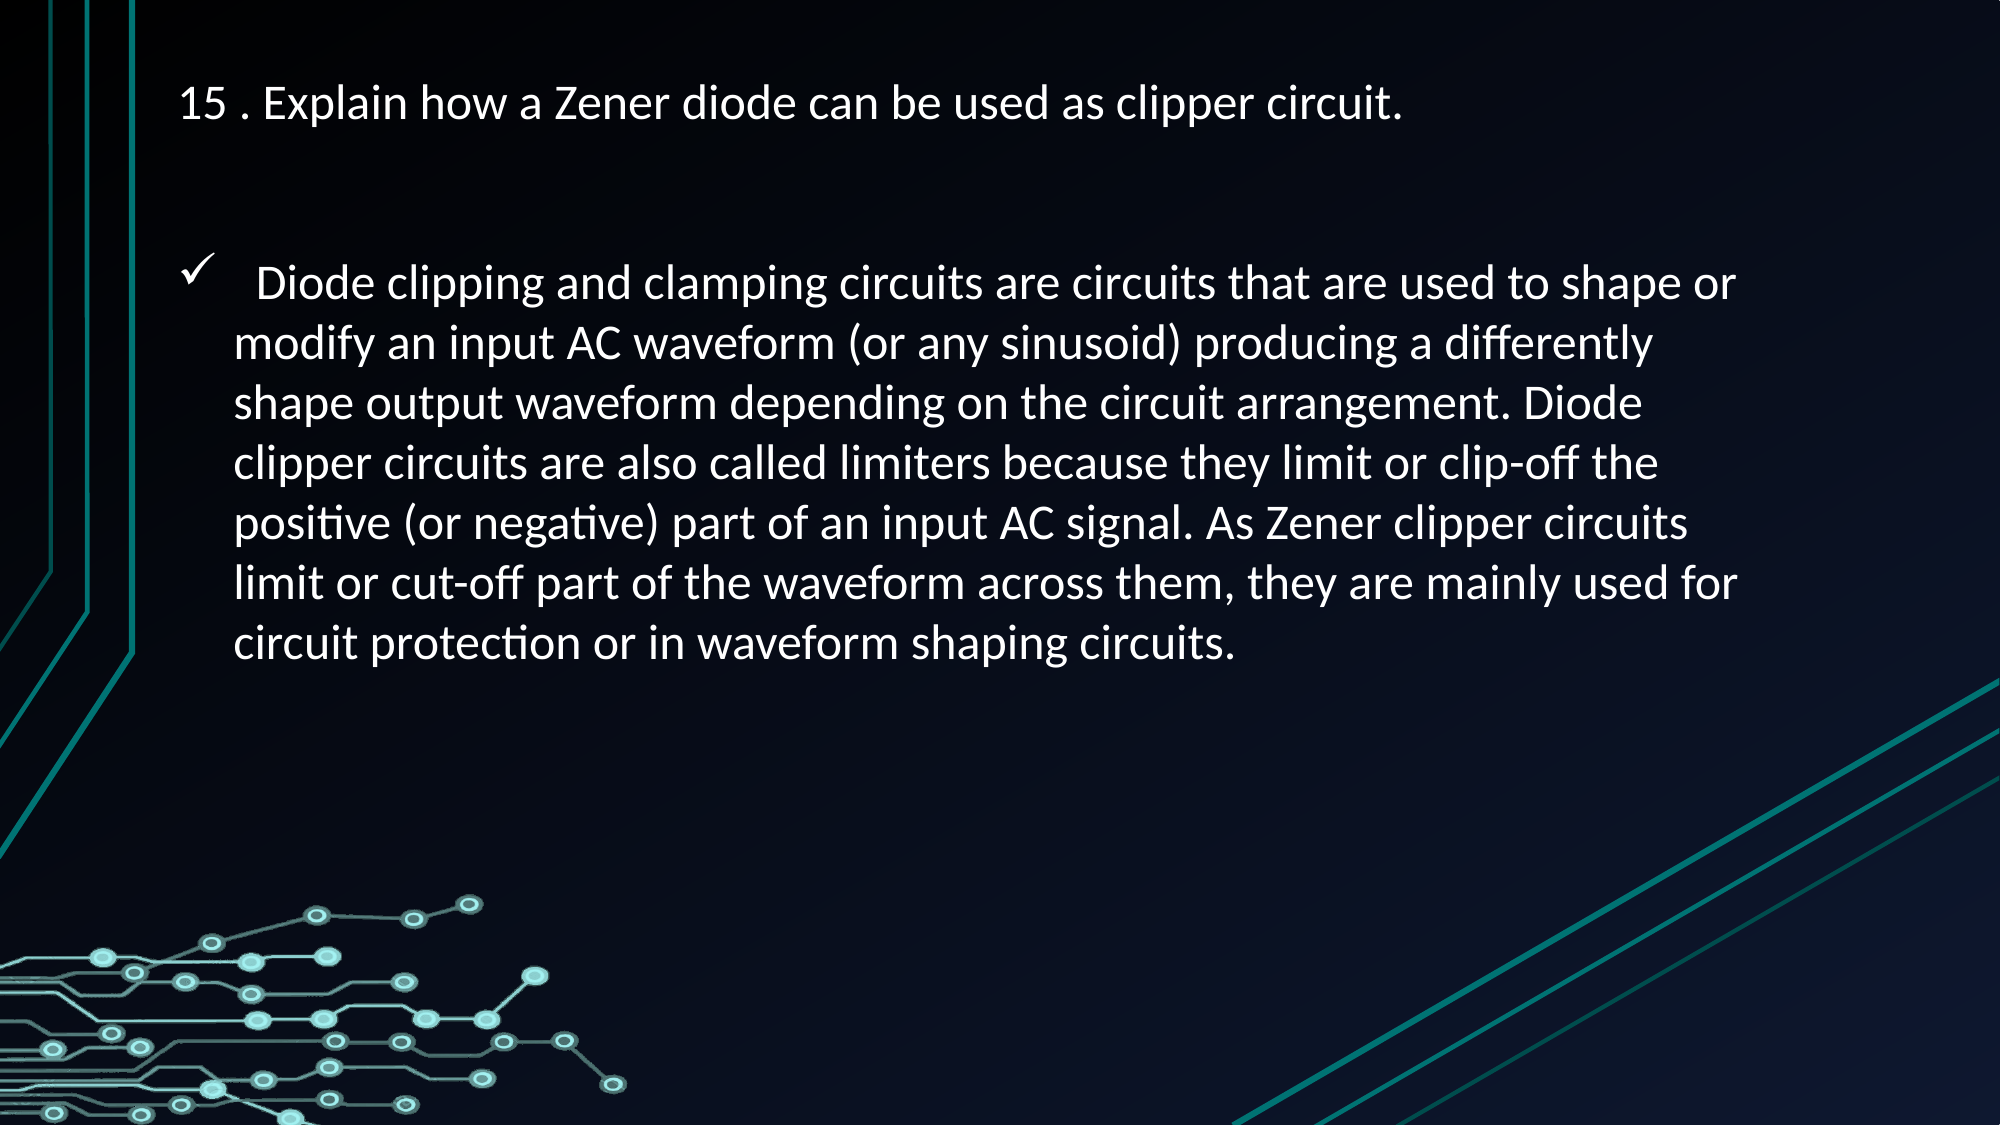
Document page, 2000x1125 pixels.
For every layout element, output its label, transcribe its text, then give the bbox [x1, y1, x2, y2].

text_box 15 . Explain how a Zener diode can be used as clipper circuit. Diode clipping and clamping circuits are circuits that are used to shape or modify an input AC waveform (or any sinusoid) producing a differently shape output waveform depending on the circuit arrangement. Diode clipper circuits are also called limiters because they limit or clip-off the positive (or negative) part of an input AC signal. As Zener clipper circuits limit or cut-off part of the waveform across them, they are mainly used for circuit protection or in waveform shaping circuits. [162, 62, 1788, 678]
picture [0, 799, 651, 1125]
